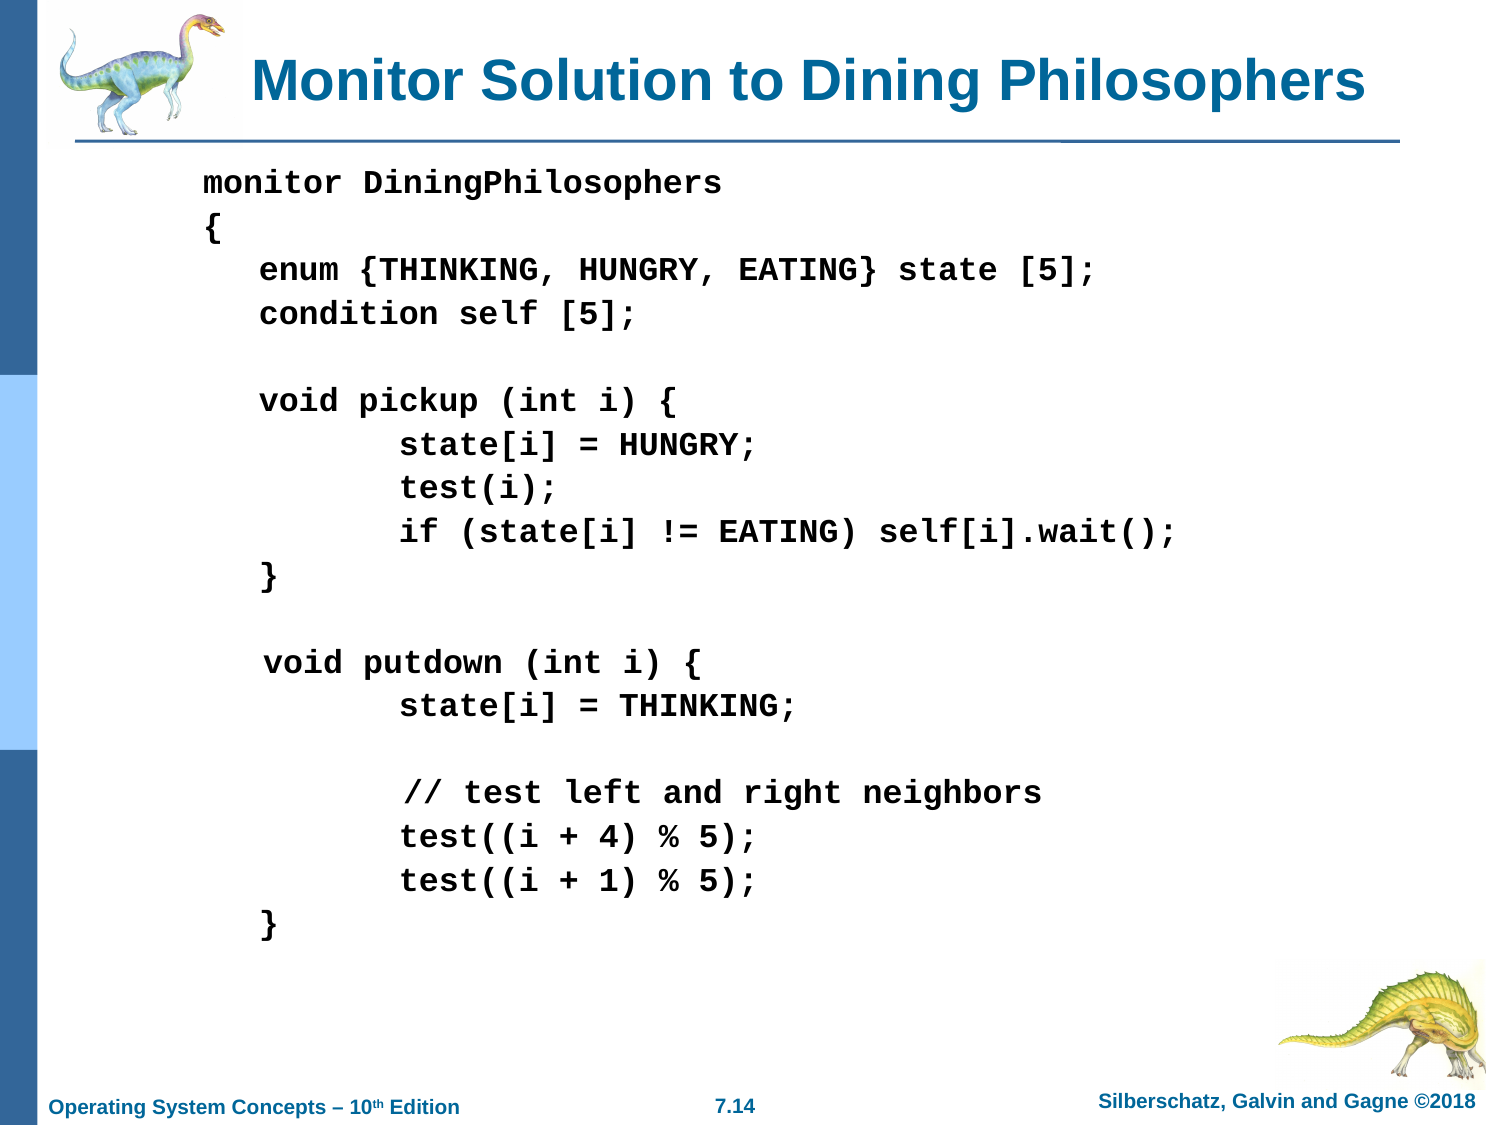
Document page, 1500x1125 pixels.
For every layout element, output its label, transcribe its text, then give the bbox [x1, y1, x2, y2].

title Monitor Solution to Dining Philosophers [146, 19, 1472, 120]
picture [1275, 959, 1486, 1090]
picture [46, 0, 243, 149]
list monitor DiningPhilosophers { enum {THINKING, HUNGRY, EATING} state [5]; condition self [5]; void pickup (int i) { state[i] = HUNGRY; test(i); if (state[i] != EATING) self[i].wait(); } void putdown (int i) { state[i] = THINKING; // test left and right neighbors test((i + 4) % 5); test((i + 1) % 5); } [188, 160, 1393, 1044]
